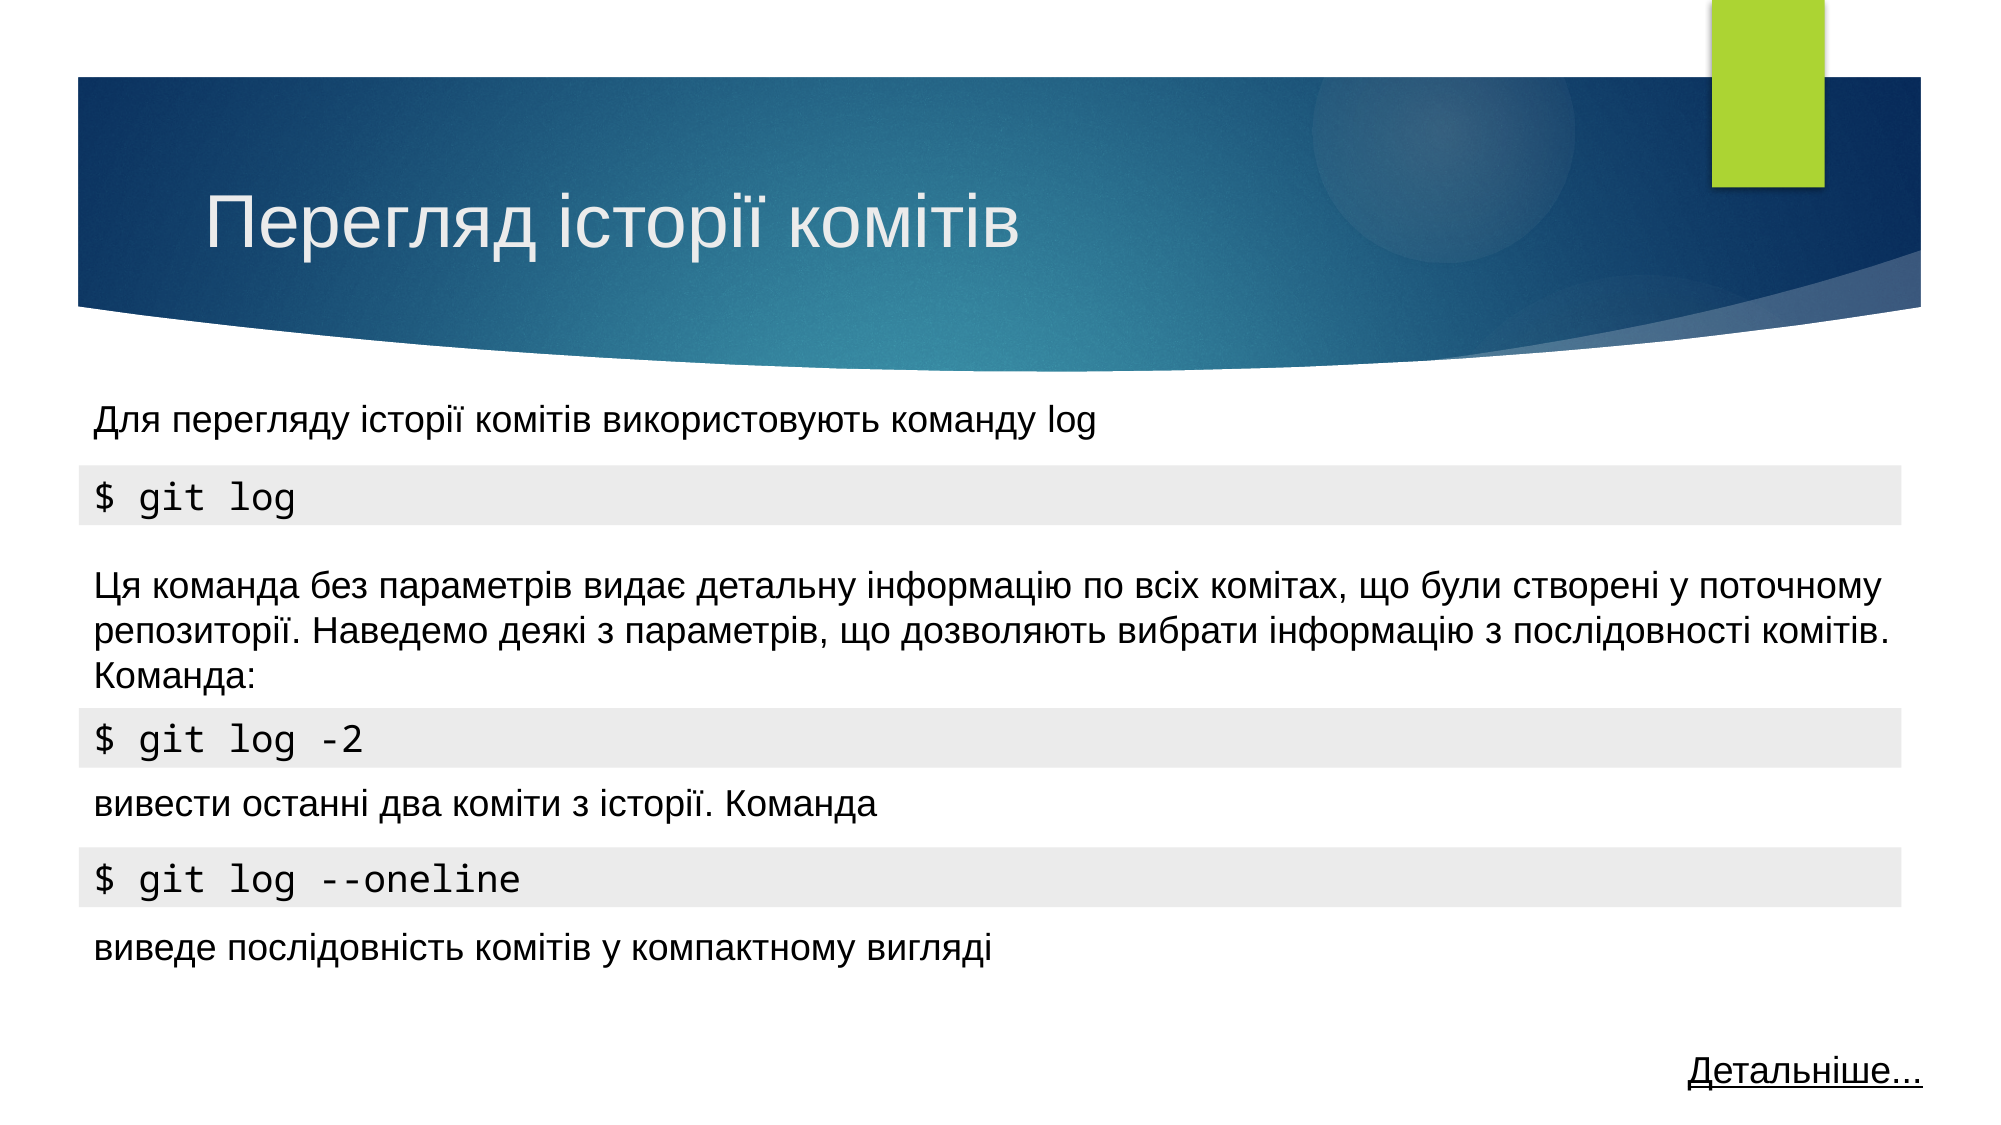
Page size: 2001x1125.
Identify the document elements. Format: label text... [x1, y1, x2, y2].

text_box Для перегляду історії комітів використовують команду log [78, 387, 1931, 447]
text_box Детальніше... [1672, 1038, 1952, 1099]
text_box вивести останні два коміти з історії. Команда [78, 771, 1931, 832]
text_box виведе послідовність комітів у компактному вигляді [78, 916, 1931, 976]
text_box $ git log [78, 465, 1902, 526]
text_box $ git log -2 [78, 708, 1902, 768]
text_box $ git log --oneline [78, 847, 1902, 908]
title Перегляд історії комітів [189, 159, 1627, 276]
text_box Ця команда без параметрів видає детальну інформацію по всіх комітах, що були створені у поточному репозиторії. Наведемо деякі з параметрів, що дозволяють вибрати інформацію з послідовності комітів. Команда: [78, 553, 1931, 704]
